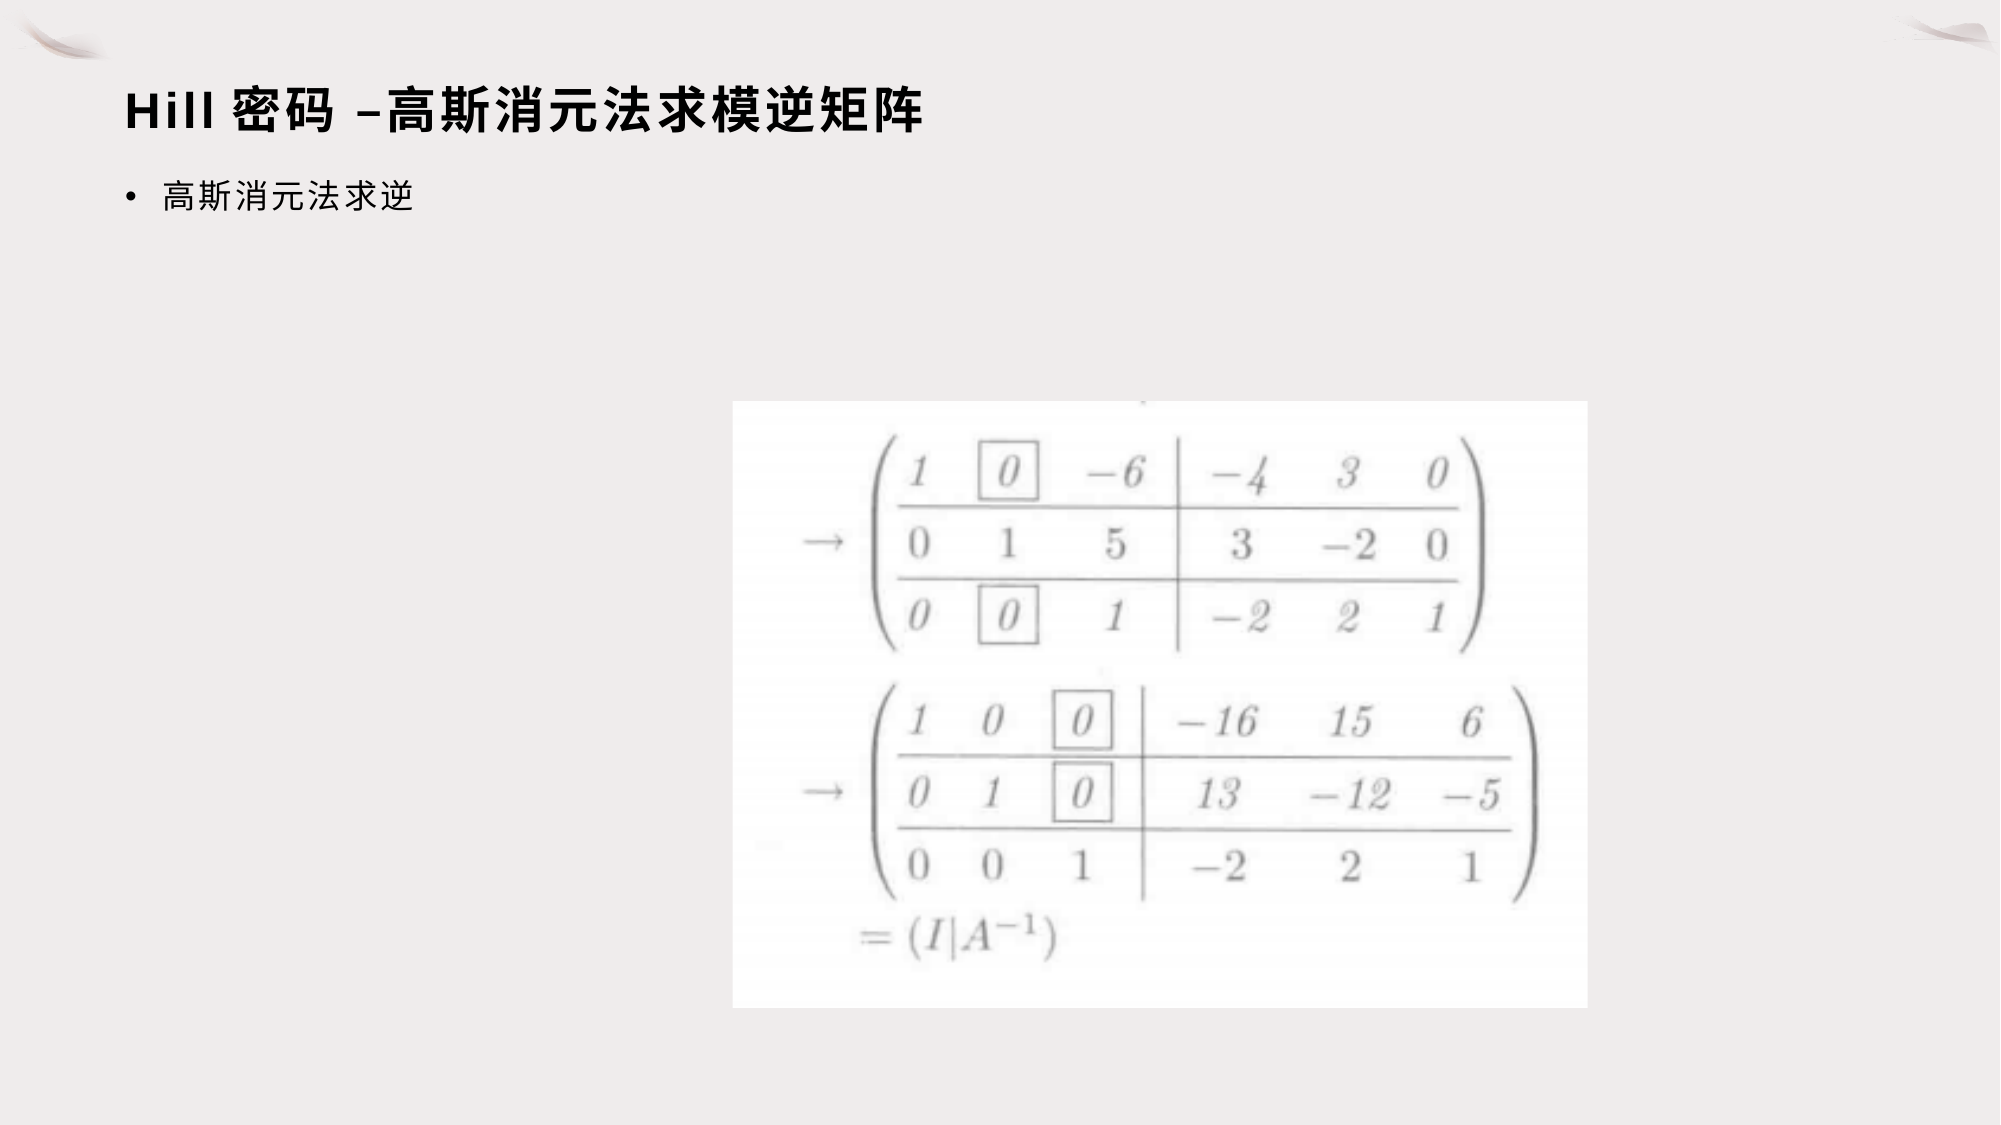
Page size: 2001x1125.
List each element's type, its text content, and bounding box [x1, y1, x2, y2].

title Hill密码 –高斯消元法求模逆矩阵 [109, 72, 1891, 146]
picture [1881, 0, 2000, 71]
picture [732, 401, 1588, 1008]
picture [0, 0, 119, 71]
list 高斯消元法求逆 [109, 156, 1891, 1041]
